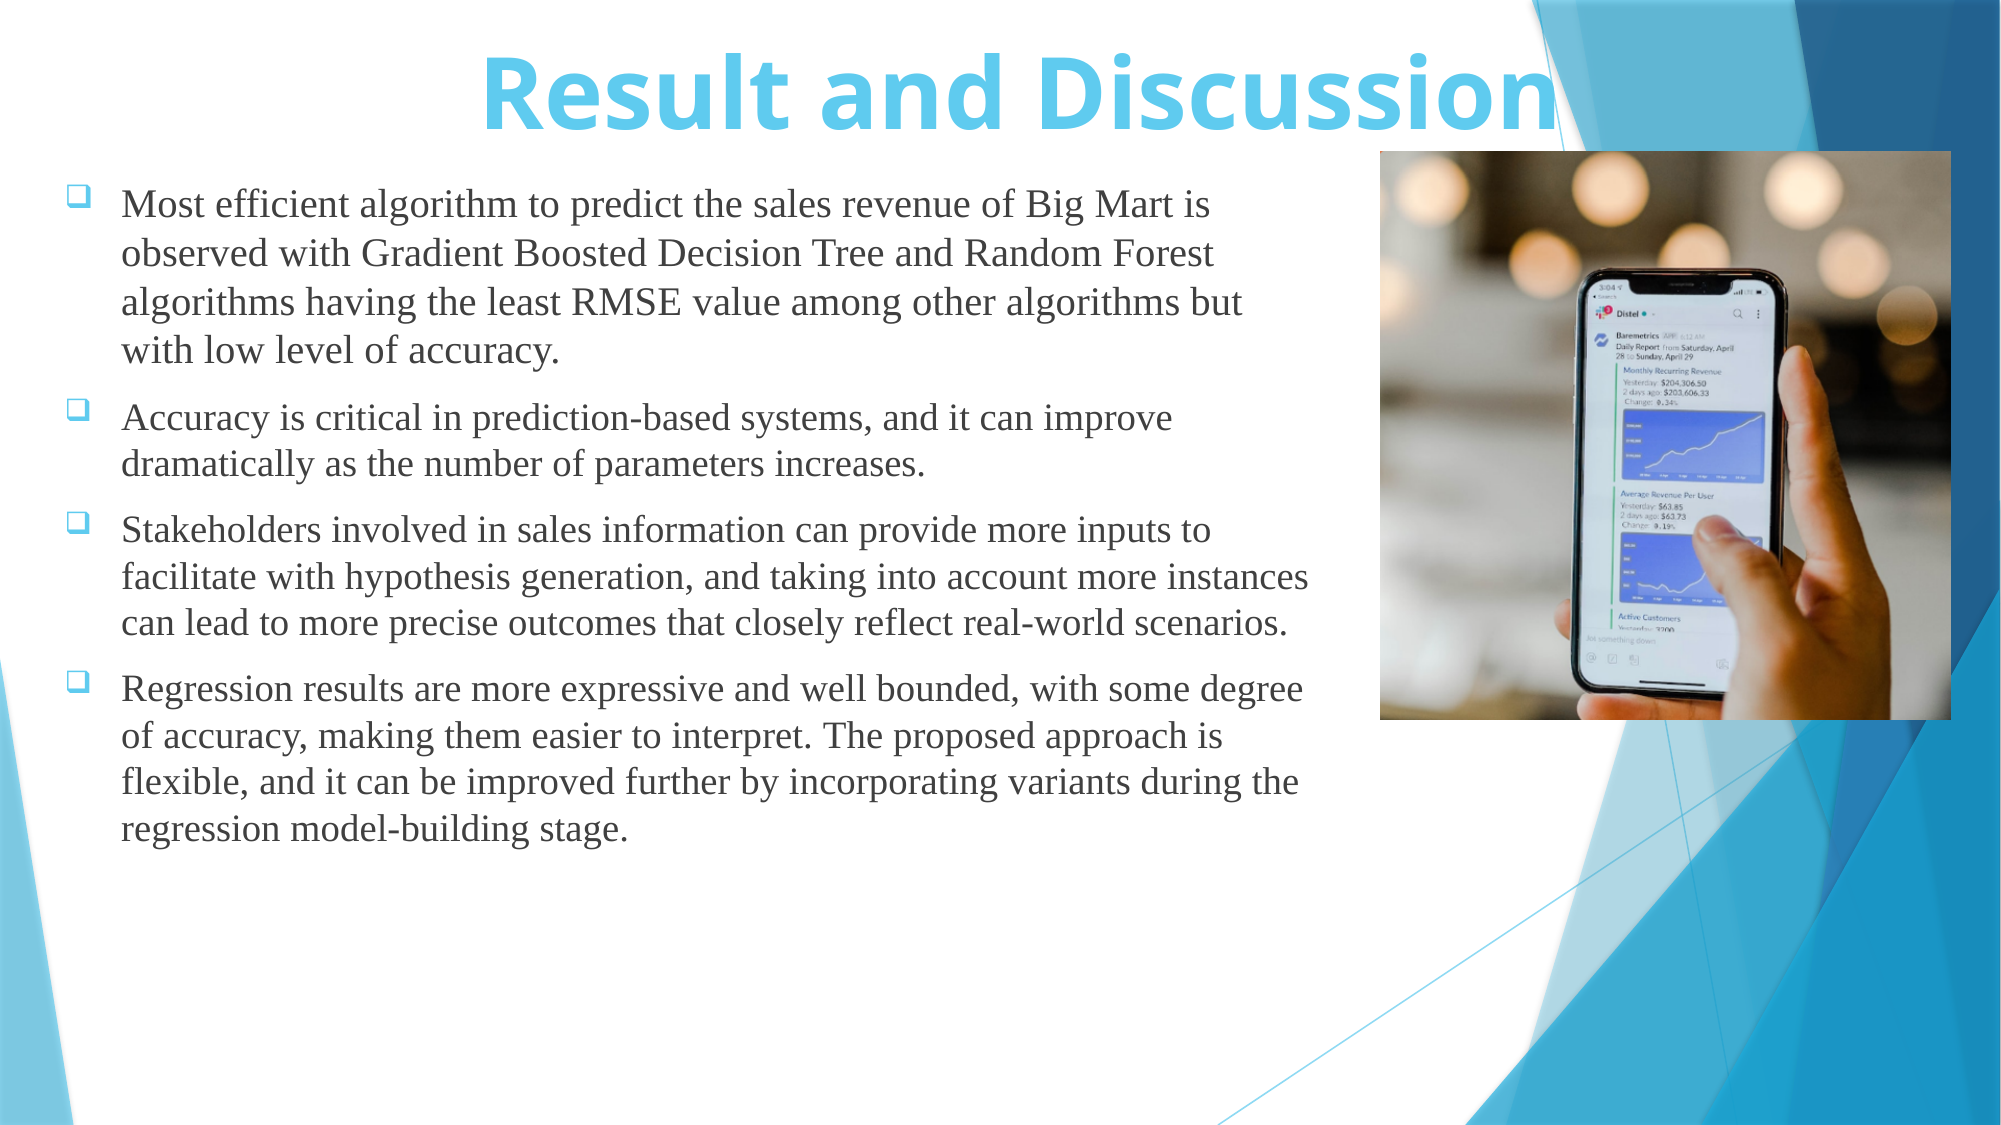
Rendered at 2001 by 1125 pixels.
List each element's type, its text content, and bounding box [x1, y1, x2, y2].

title Result and Discussion [158, 22, 1884, 152]
picture [1379, 150, 1951, 721]
list Most efficient algorithm to predict the sales revenue of Big Mart is observed with Gradient Boosted Decision Tree and Random Forest algorithms having the least RMSE value among other algorithms but with low level of accuracy. Accuracy is critical in prediction-based systems, and it can improve dramatically as the number of parameters increases. Stakeholders involved in sales information can provide more inputs to facilitate with hypothesis generation, and taking into account more instances can lead to more precise outcomes that closely reflect real-world scenarios. Regression results are more expressive and well bounded, with some degree of accuracy, making them easier to interpret. The proposed approach is flexible, and it can be improved further by incorporating variants during the regression model-building stage. [49, 169, 1341, 906]
